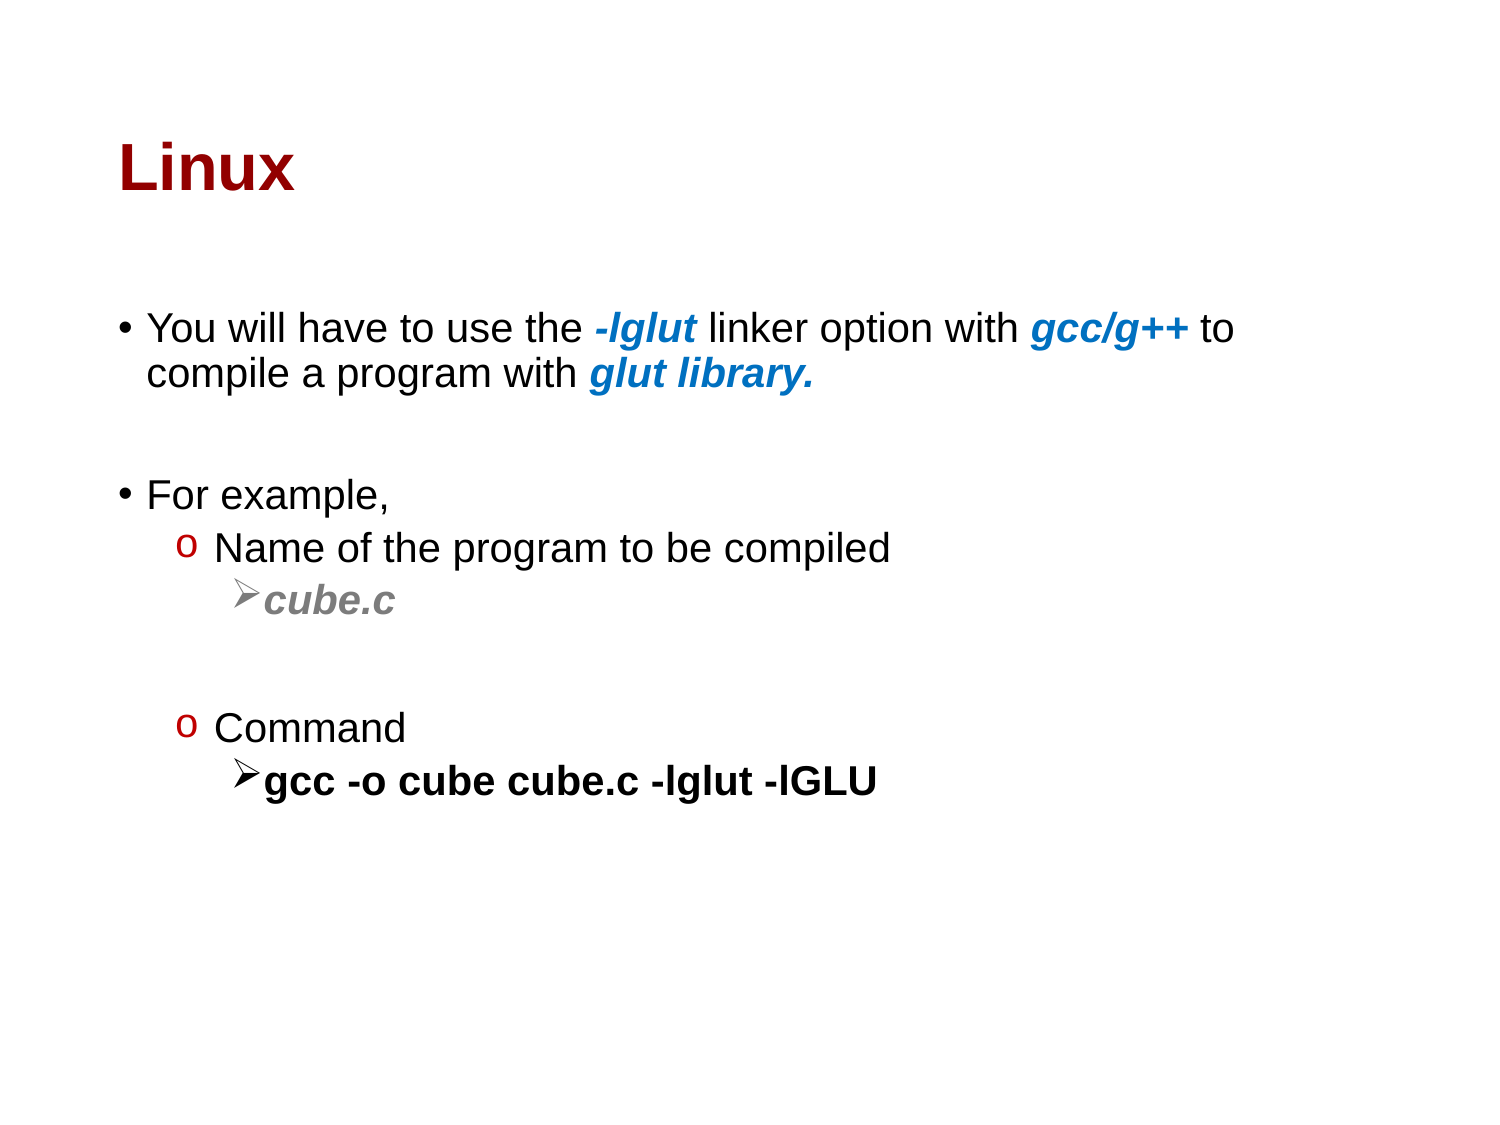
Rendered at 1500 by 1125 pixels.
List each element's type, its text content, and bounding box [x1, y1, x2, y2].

list You will have to use the -lglut linker option with gcc/g++ to compile a program with glut library. For example, Name of the program to be compiled cube.c Command gcc -o cube cube.c -lglut -lGLU [103, 299, 1397, 1014]
title Linux [103, 59, 1397, 278]
